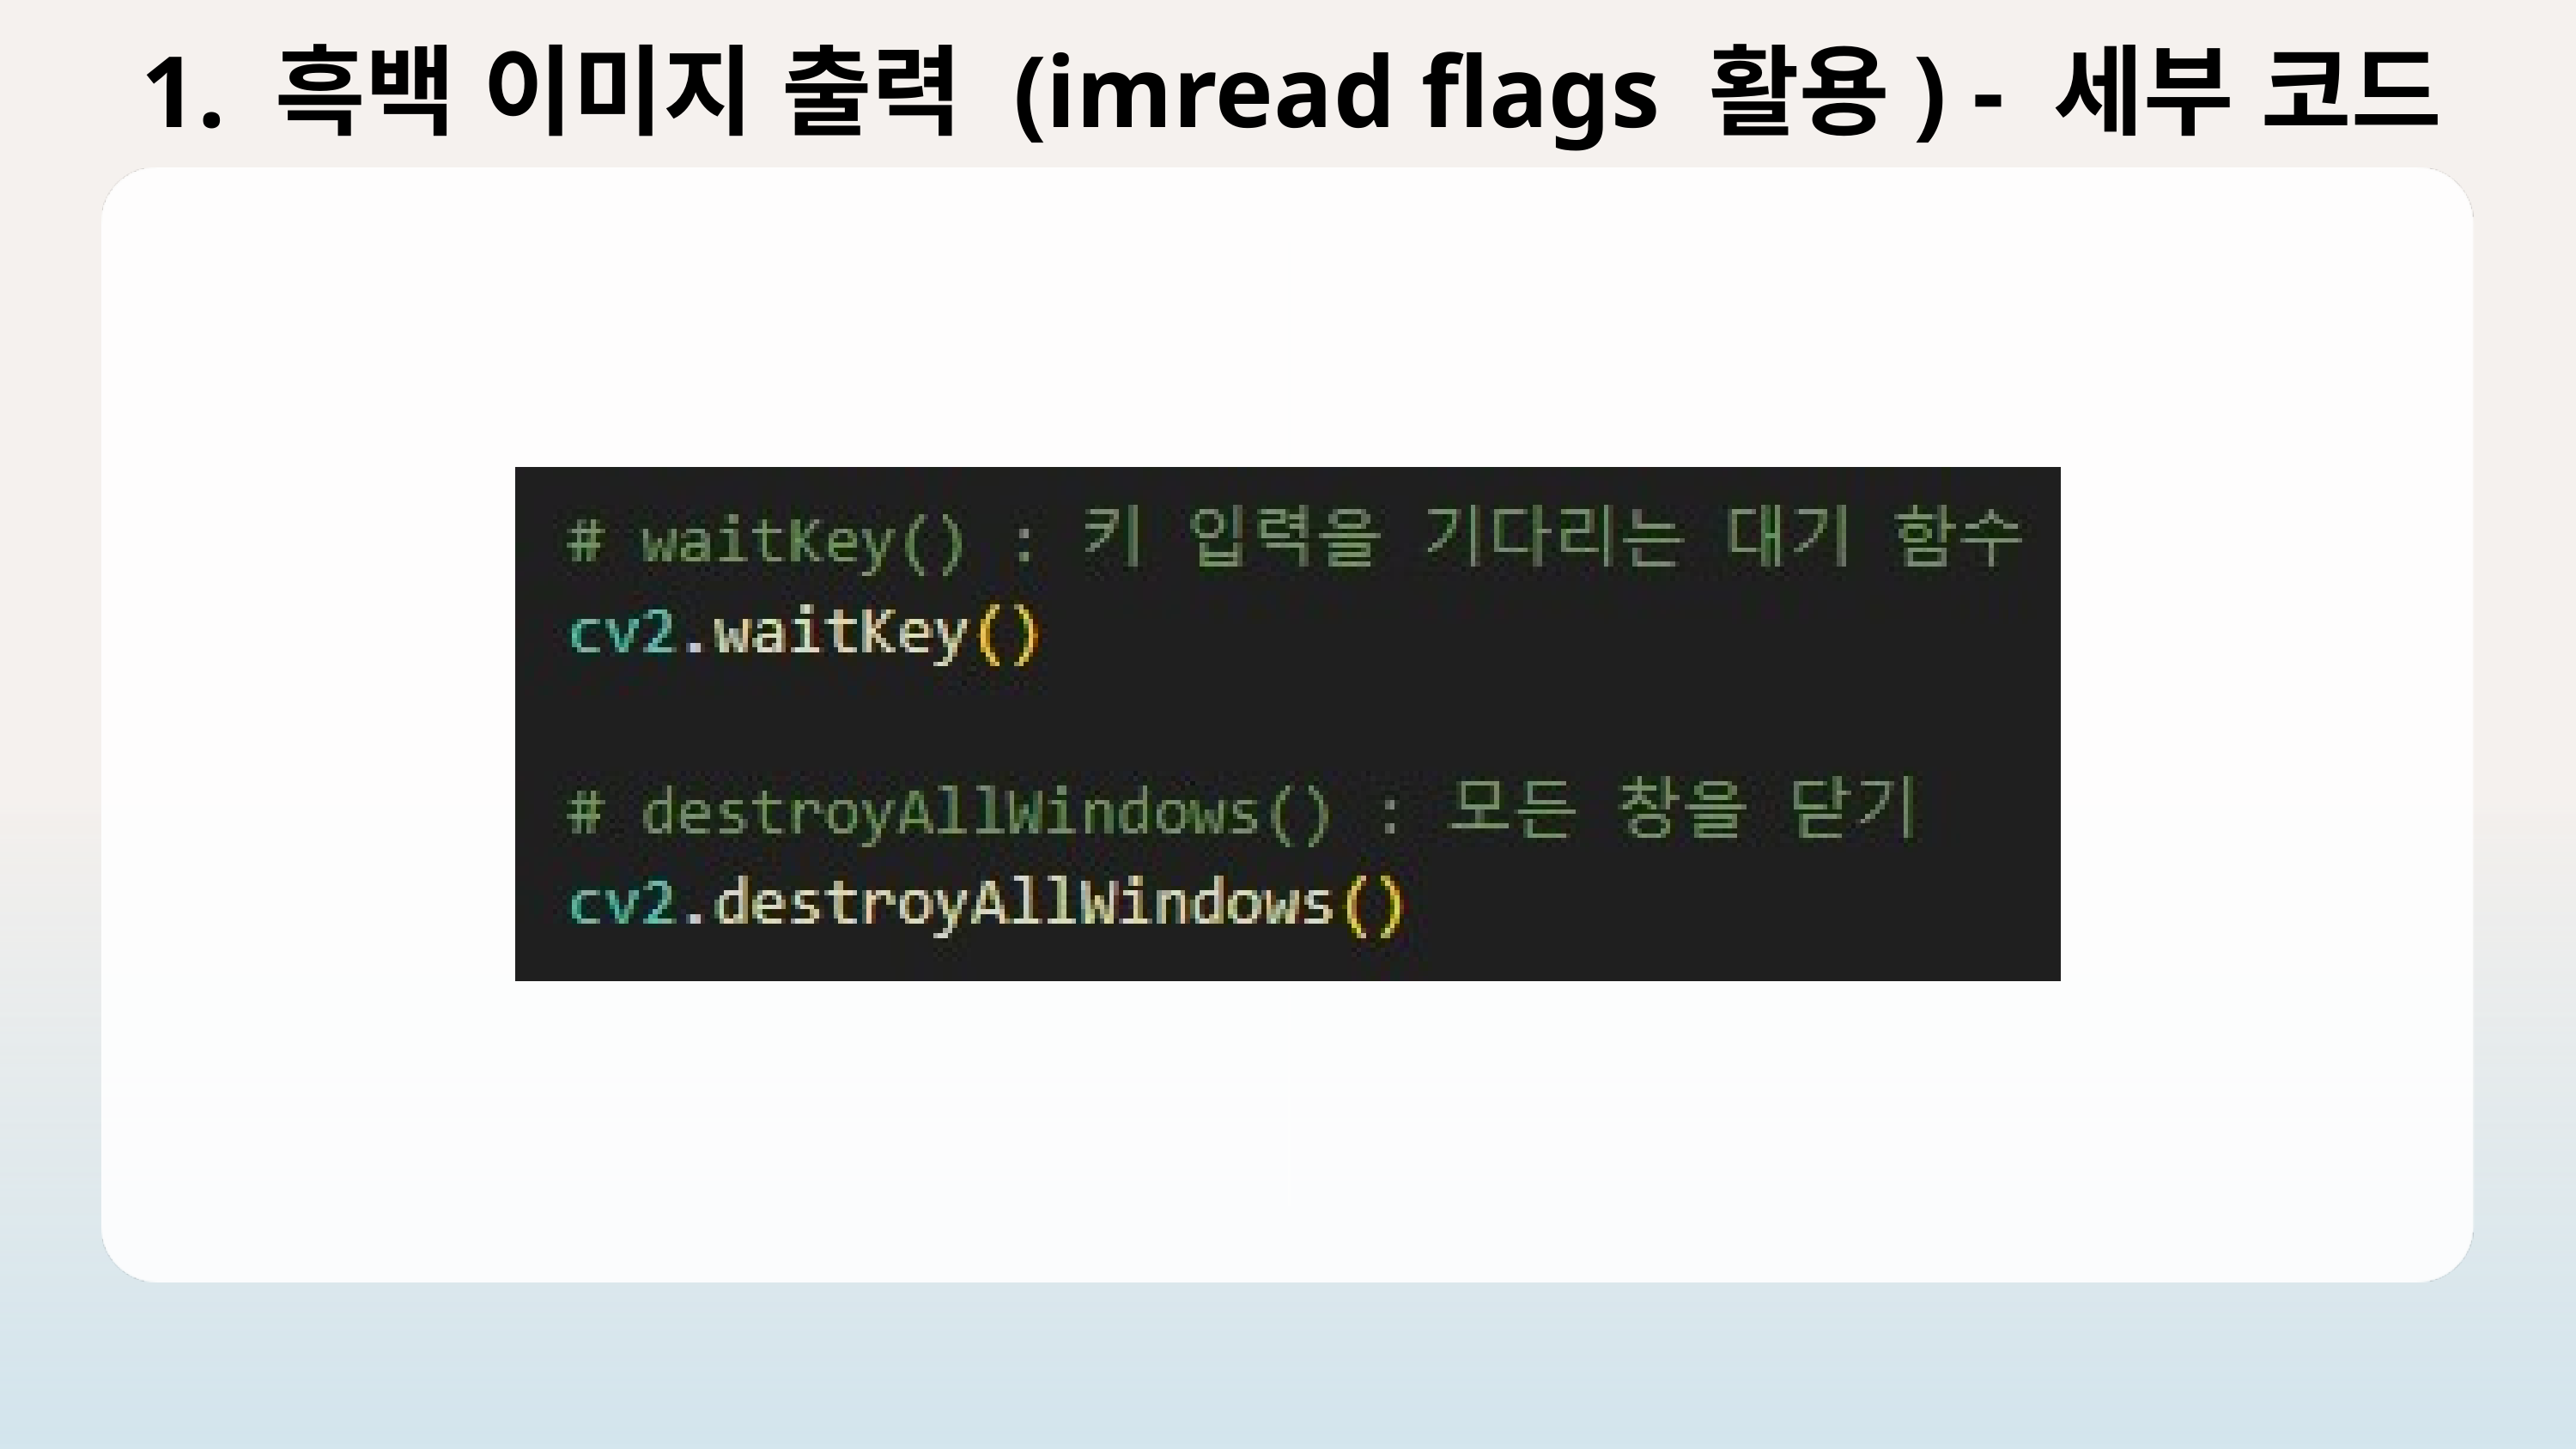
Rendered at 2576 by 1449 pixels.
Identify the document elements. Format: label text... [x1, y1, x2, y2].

picture [0, 167, 2576, 1449]
text_box 1. 흑백 이미지 출력 (imread flags 활용) - 세부 코드 [141, 27, 2447, 150]
